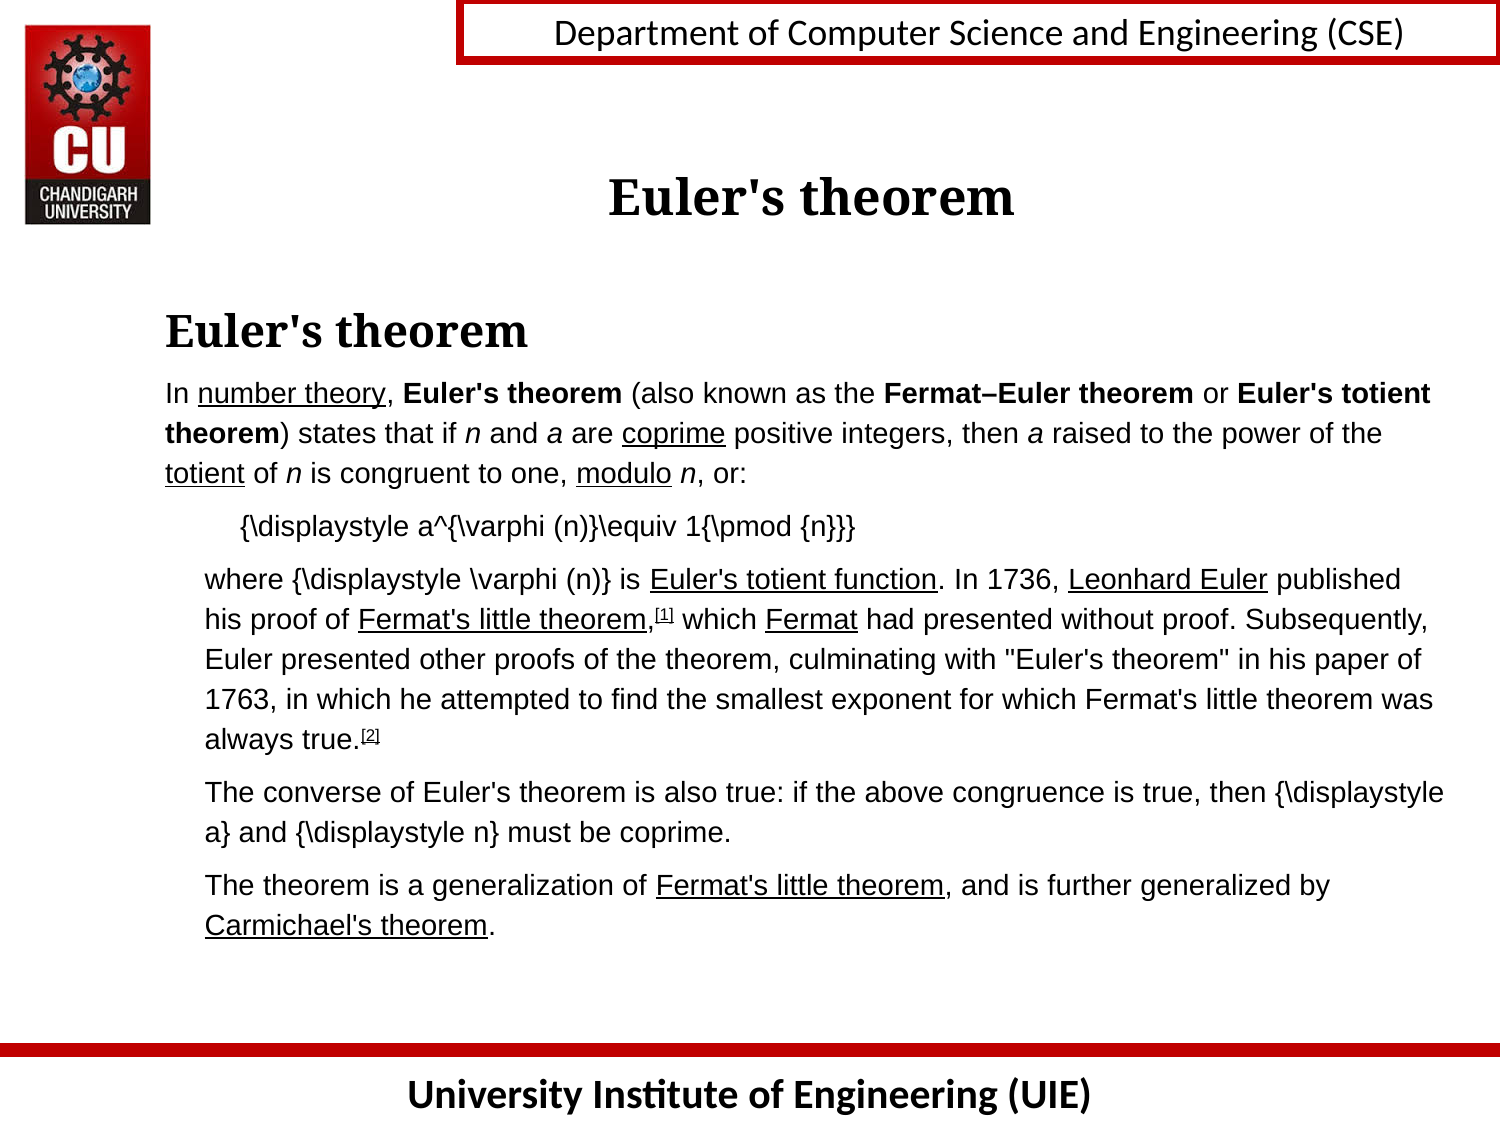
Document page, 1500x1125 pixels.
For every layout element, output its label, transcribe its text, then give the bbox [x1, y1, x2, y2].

picture [24, 24, 151, 225]
title Euler's theorem [162, 174, 1463, 275]
list Euler's theorem In number theory, Euler's theorem (also known as the Fermat–Euler theorem or Euler's totient theorem) states that if n and a are coprime positive integers, then a raised to the power of the totient of n is congruent to one, modulo n, or: {\displaystyle a^{\varphi (n)}\equiv 1{\pmod {n}}} where {\displaystyle \varphi (n)} is Euler's totient function. In 1736, Leonhard Euler published his proof of Fermat's little theorem,[1] which Fermat had presented without proof. Subsequently, Euler presented other proofs of the theorem, culminating with "Euler's theorem" in his paper of 1763, in which he attempted to find the smallest exponent for which Fermat's little theorem was always true.[2] The converse of Euler's theorem is also true: if the above congruence is true, then {\displaystyle a} and {\displaystyle n} must be coprime. The theorem is a generalization of Fermat's little theorem, and is further generalized by Carmichael's theorem. [150, 287, 1463, 1025]
